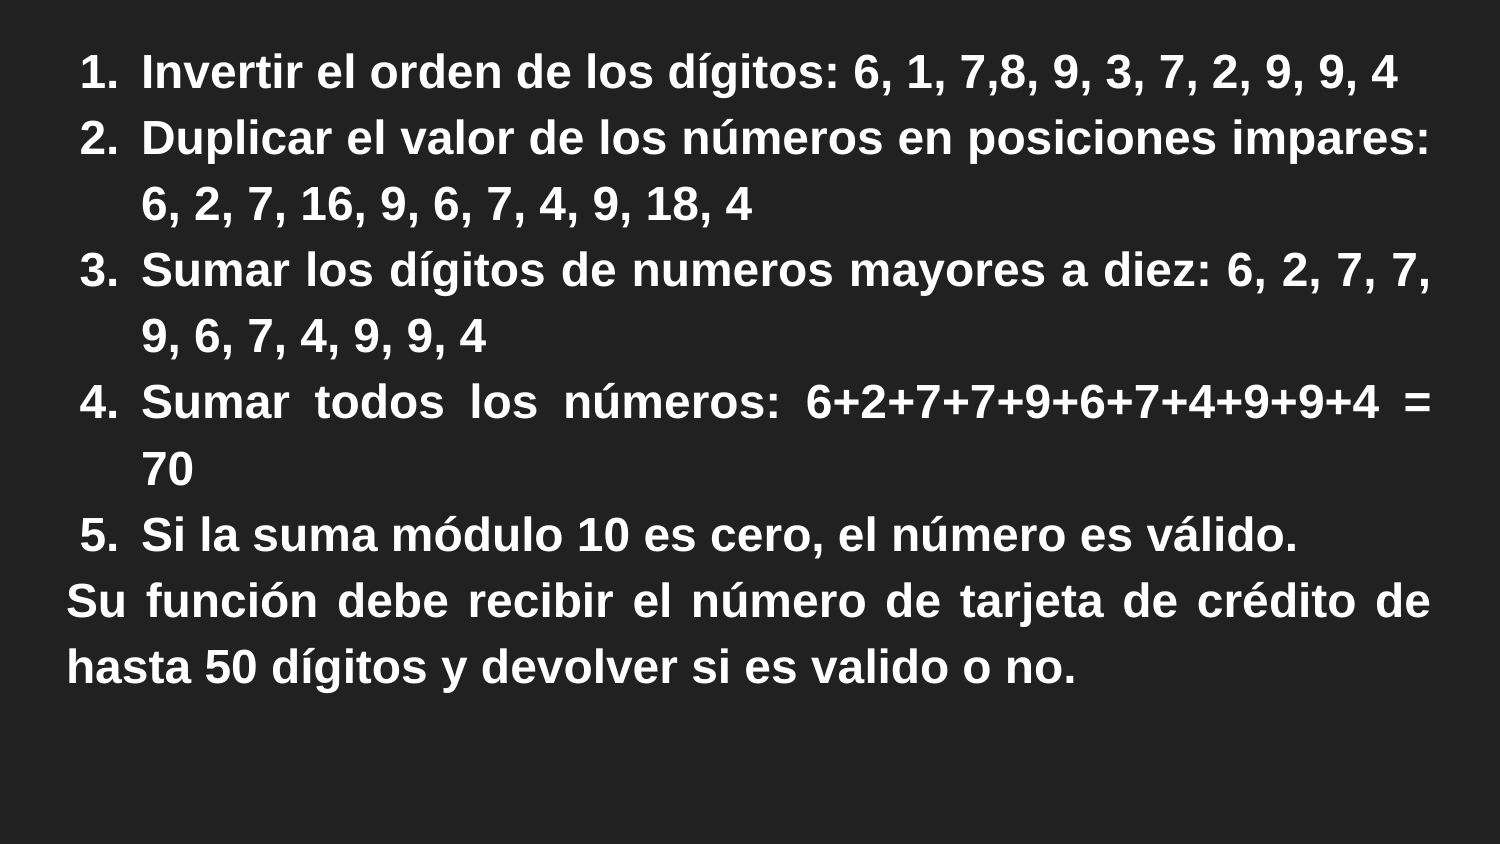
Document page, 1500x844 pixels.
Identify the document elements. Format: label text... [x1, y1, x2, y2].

list Invertir el orden de los dígitos: 6, 1, 7,8, 9, 3, 7, 2, 9, 9, 4 Duplicar el valor de los números en posiciones impares: 6, 2, 7, 16, 9, 6, 7, 4, 9, 18, 4 Sumar los dígitos de numeros mayores a diez: 6, 2, 7, 7, 9, 6, 7, 4, 9, 9, 4 Sumar todos los números: 6+2+7+7+9+6+7+4+9+9+4 = 70 Si la suma módulo 10 es cero, el número es válido. Su función debe recibir el número de tarjeta de crédito de hasta 50 dígitos y devolver si es valido o no. [51, 17, 1449, 750]
